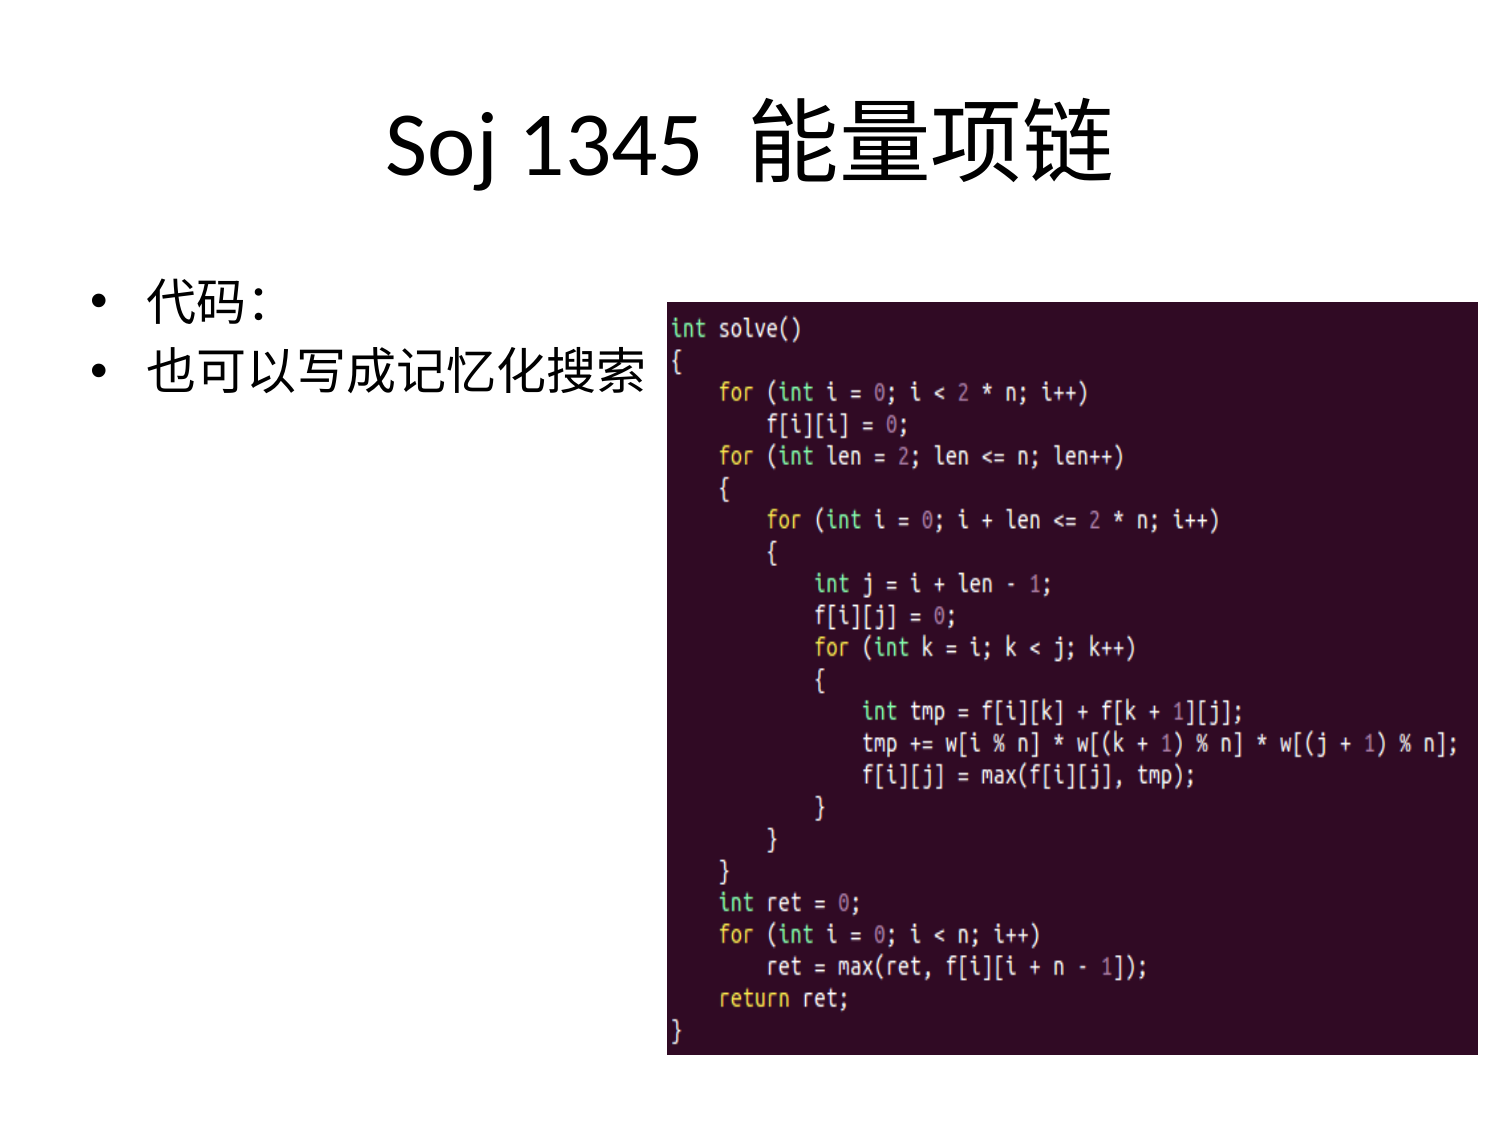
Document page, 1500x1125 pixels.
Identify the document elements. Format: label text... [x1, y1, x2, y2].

picture [667, 302, 1478, 1055]
title Soj 1345 能量项链 [75, 45, 1425, 233]
list 代码： 也可以写成记忆化搜索 [75, 262, 1425, 1005]
